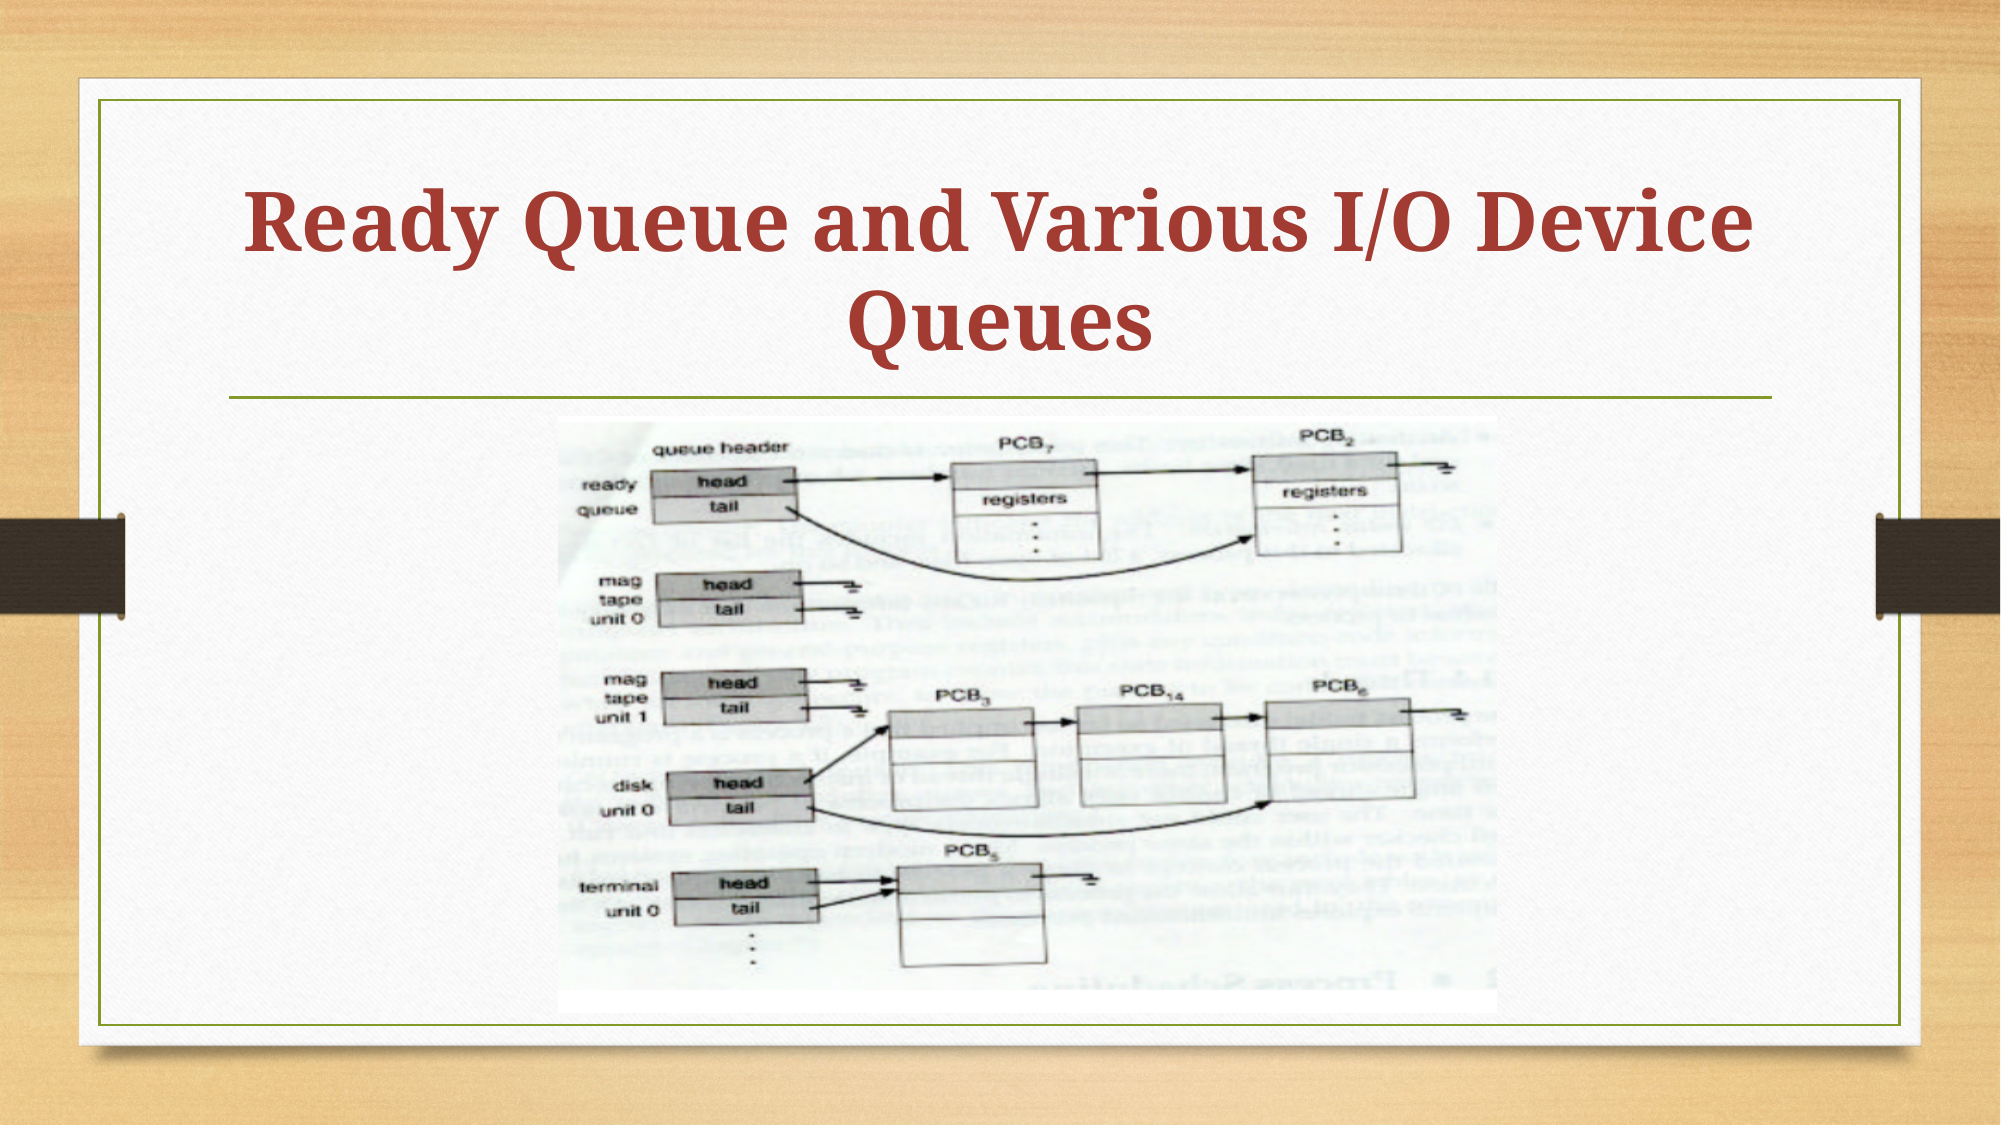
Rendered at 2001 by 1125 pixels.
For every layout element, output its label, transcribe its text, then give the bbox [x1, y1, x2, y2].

picture [0, 0, 2001, 1125]
title Ready Queue and Various I/O Device Queues [212, 161, 1788, 375]
